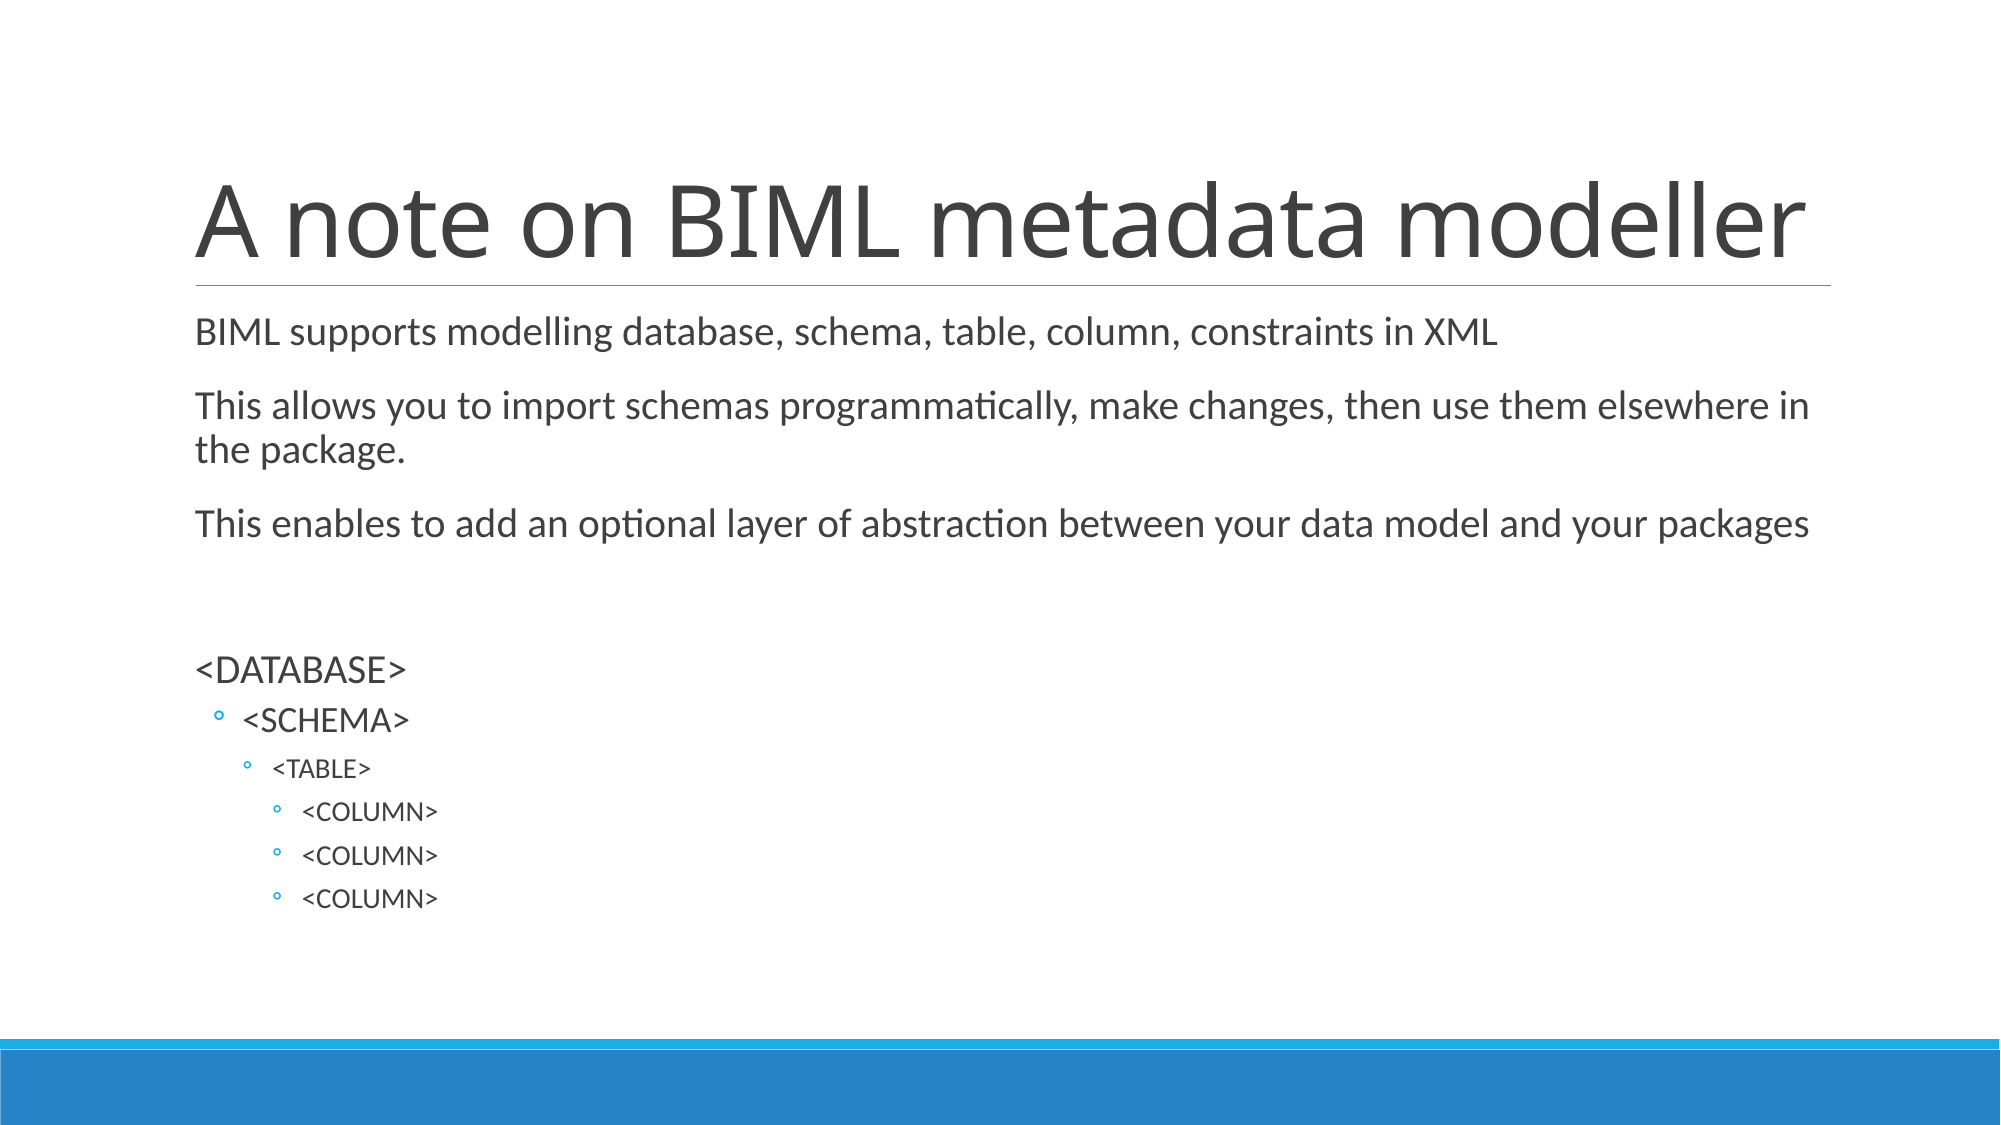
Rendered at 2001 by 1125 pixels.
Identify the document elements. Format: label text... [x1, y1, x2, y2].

list BIML supports modelling database, schema, table, column, constraints in XML This allows you to import schemas programmatically, make changes, then use them elsewhere in the package. This enables to add an optional layer of abstraction between your data model and your packages <DATABASE> <SCHEMA> <TABLE> <COLUMN> <COLUMN> <COLUMN> [180, 302, 1830, 963]
title A note on BIML metadata modeller [180, 47, 1830, 285]
